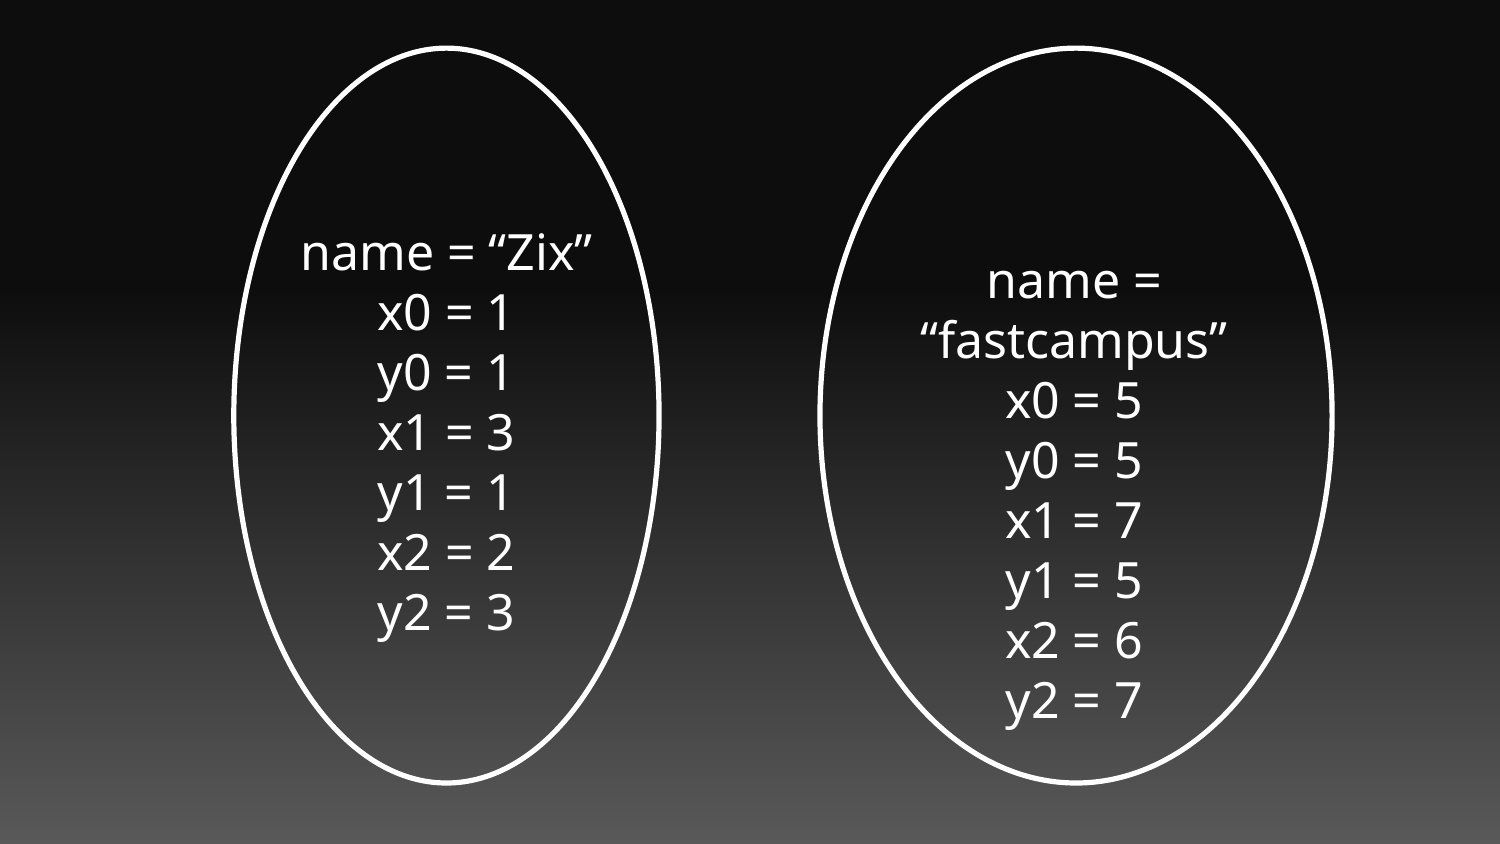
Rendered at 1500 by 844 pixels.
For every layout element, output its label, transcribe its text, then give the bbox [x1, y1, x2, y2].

text_box [231, 251, 254, 580]
text_box name = “fastcampus” x0 = 5 y0 = 5 x1 = 7 y1 = 5 x2 = 6 y2 = 7 [830, 240, 1318, 736]
text_box name = “Zix” x0 = 1 y0 = 1 x1 = 3 y1 = 1 x2 = 2 y2 = 3 [254, 213, 639, 648]
text_box [947, 736, 1205, 786]
text_box [817, 303, 830, 528]
text_box [639, 251, 662, 580]
text_box [266, 46, 627, 213]
text_box [848, 46, 1304, 240]
text_box [1318, 286, 1335, 545]
text_box [279, 648, 614, 786]
